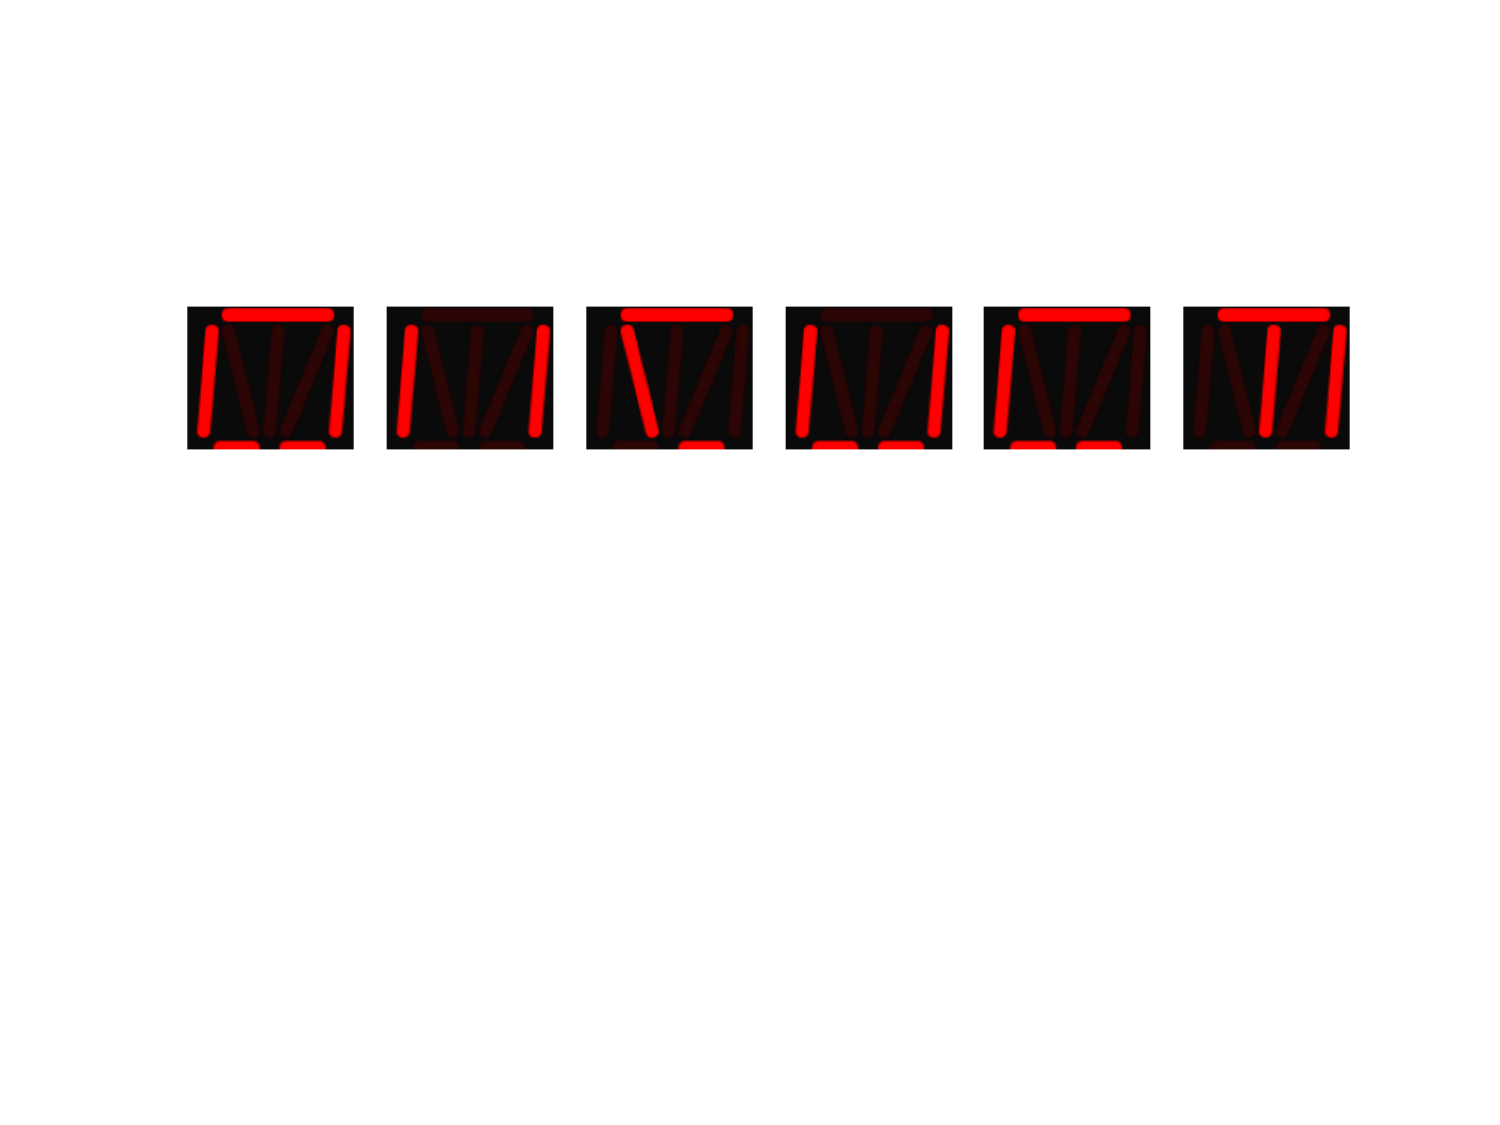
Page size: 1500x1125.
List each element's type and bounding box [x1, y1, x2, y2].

picture [0, 0, 1500, 751]
